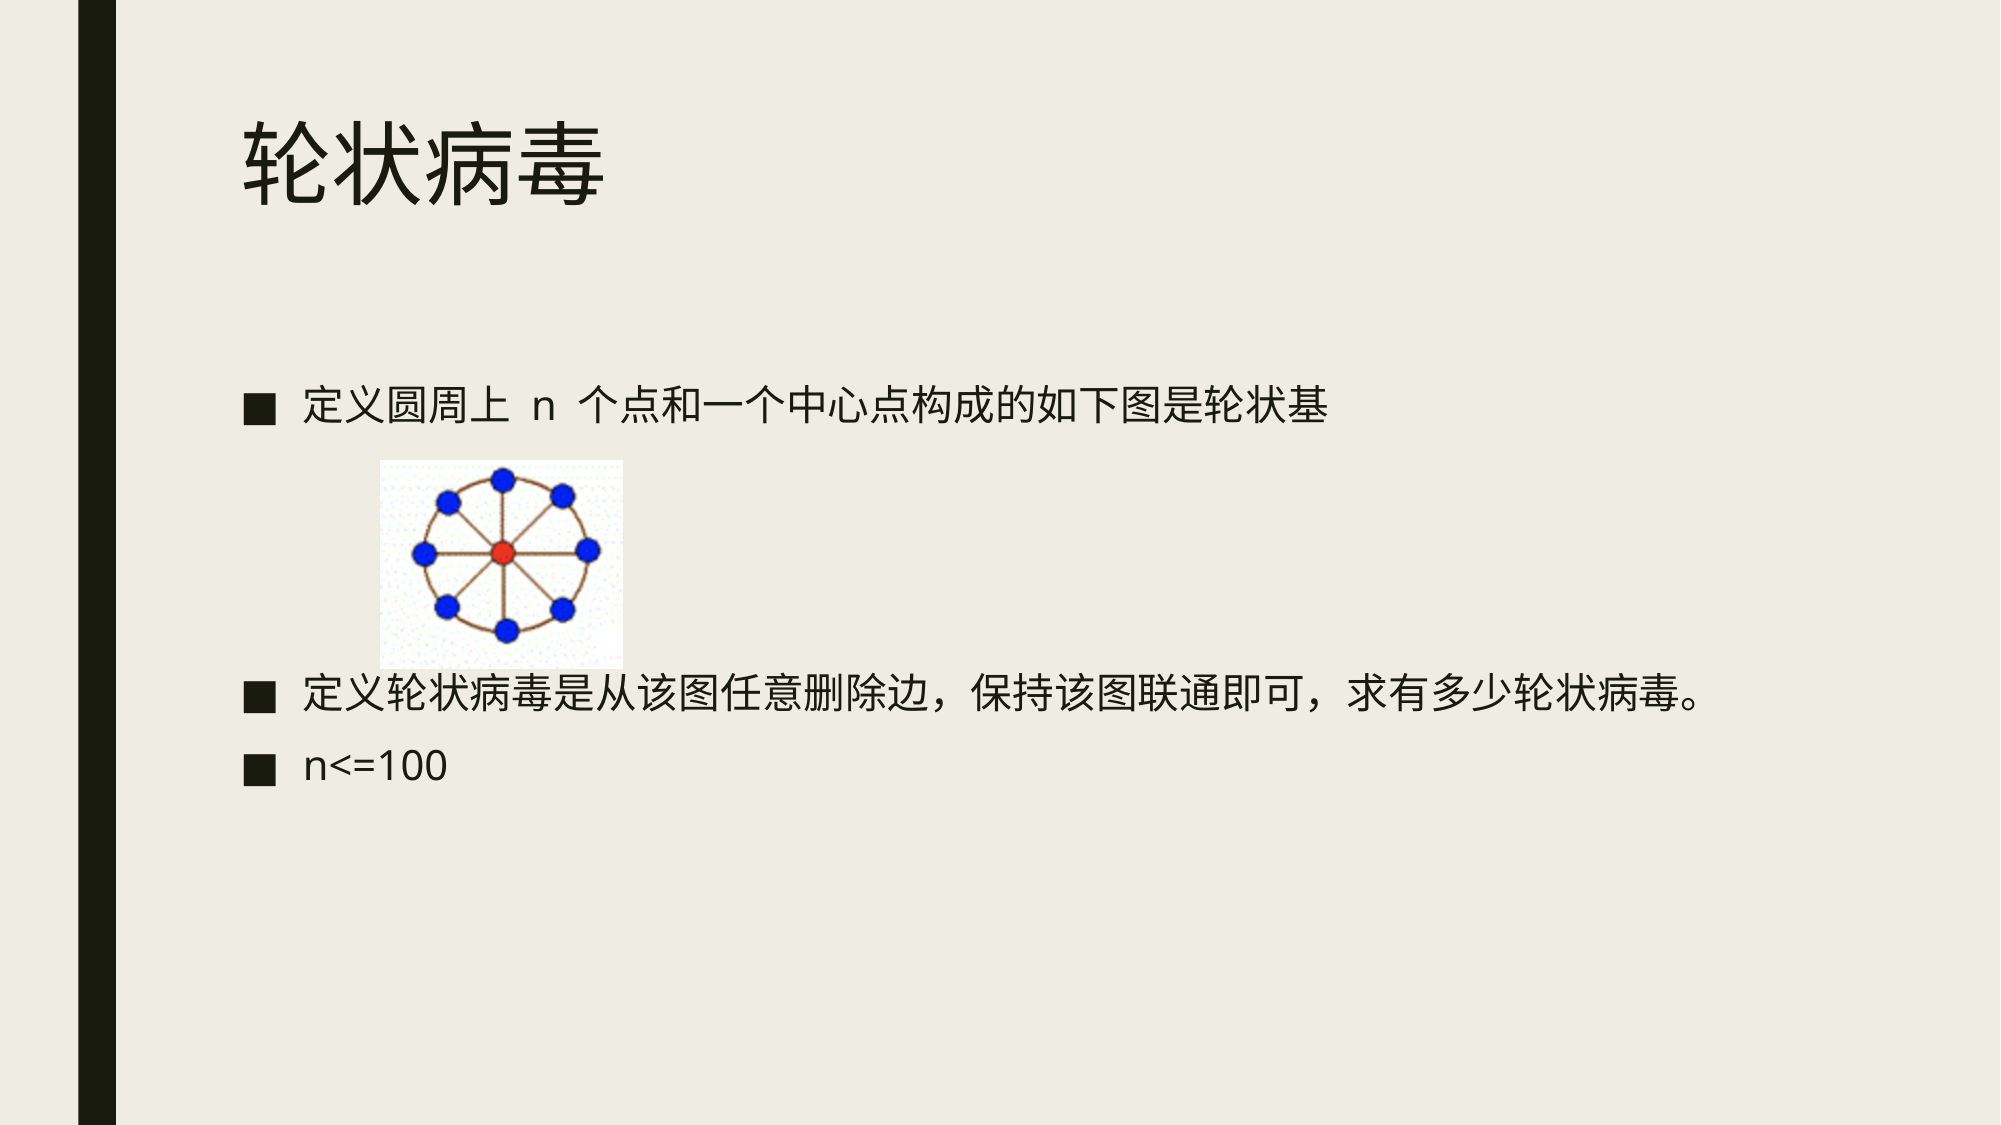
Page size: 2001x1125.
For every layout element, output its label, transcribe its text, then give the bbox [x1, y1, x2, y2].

picture [380, 460, 623, 669]
list 定义圆周上 n 个点和一个中心点构成的如下图是轮状基 定义轮状病毒是从该图任意删除边，保持该图联通即可，求有多少轮状病毒。 n<=100 [225, 375, 1800, 963]
title 轮状病毒 [225, 112, 1800, 357]
